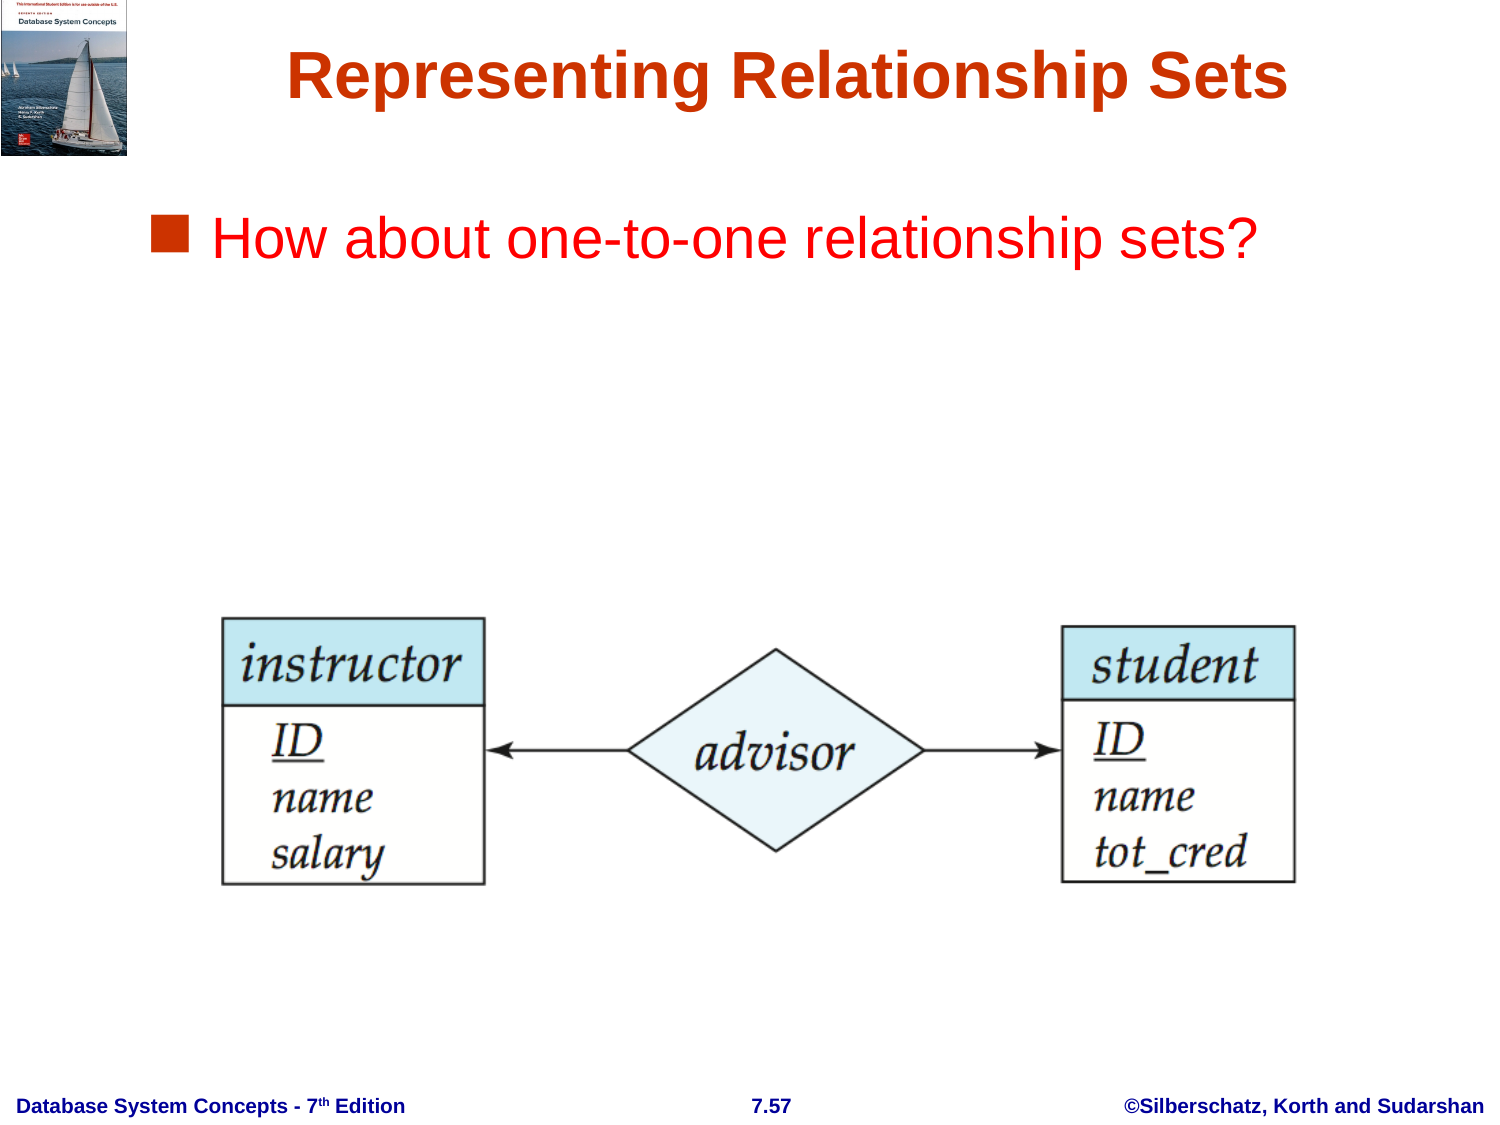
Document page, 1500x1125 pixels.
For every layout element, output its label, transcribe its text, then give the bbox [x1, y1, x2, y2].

list How about one-to-one relationship sets? [140, 200, 1429, 691]
picture [1, 0, 127, 156]
title Representing Relationship Sets [125, 18, 1452, 120]
picture [219, 613, 1301, 898]
